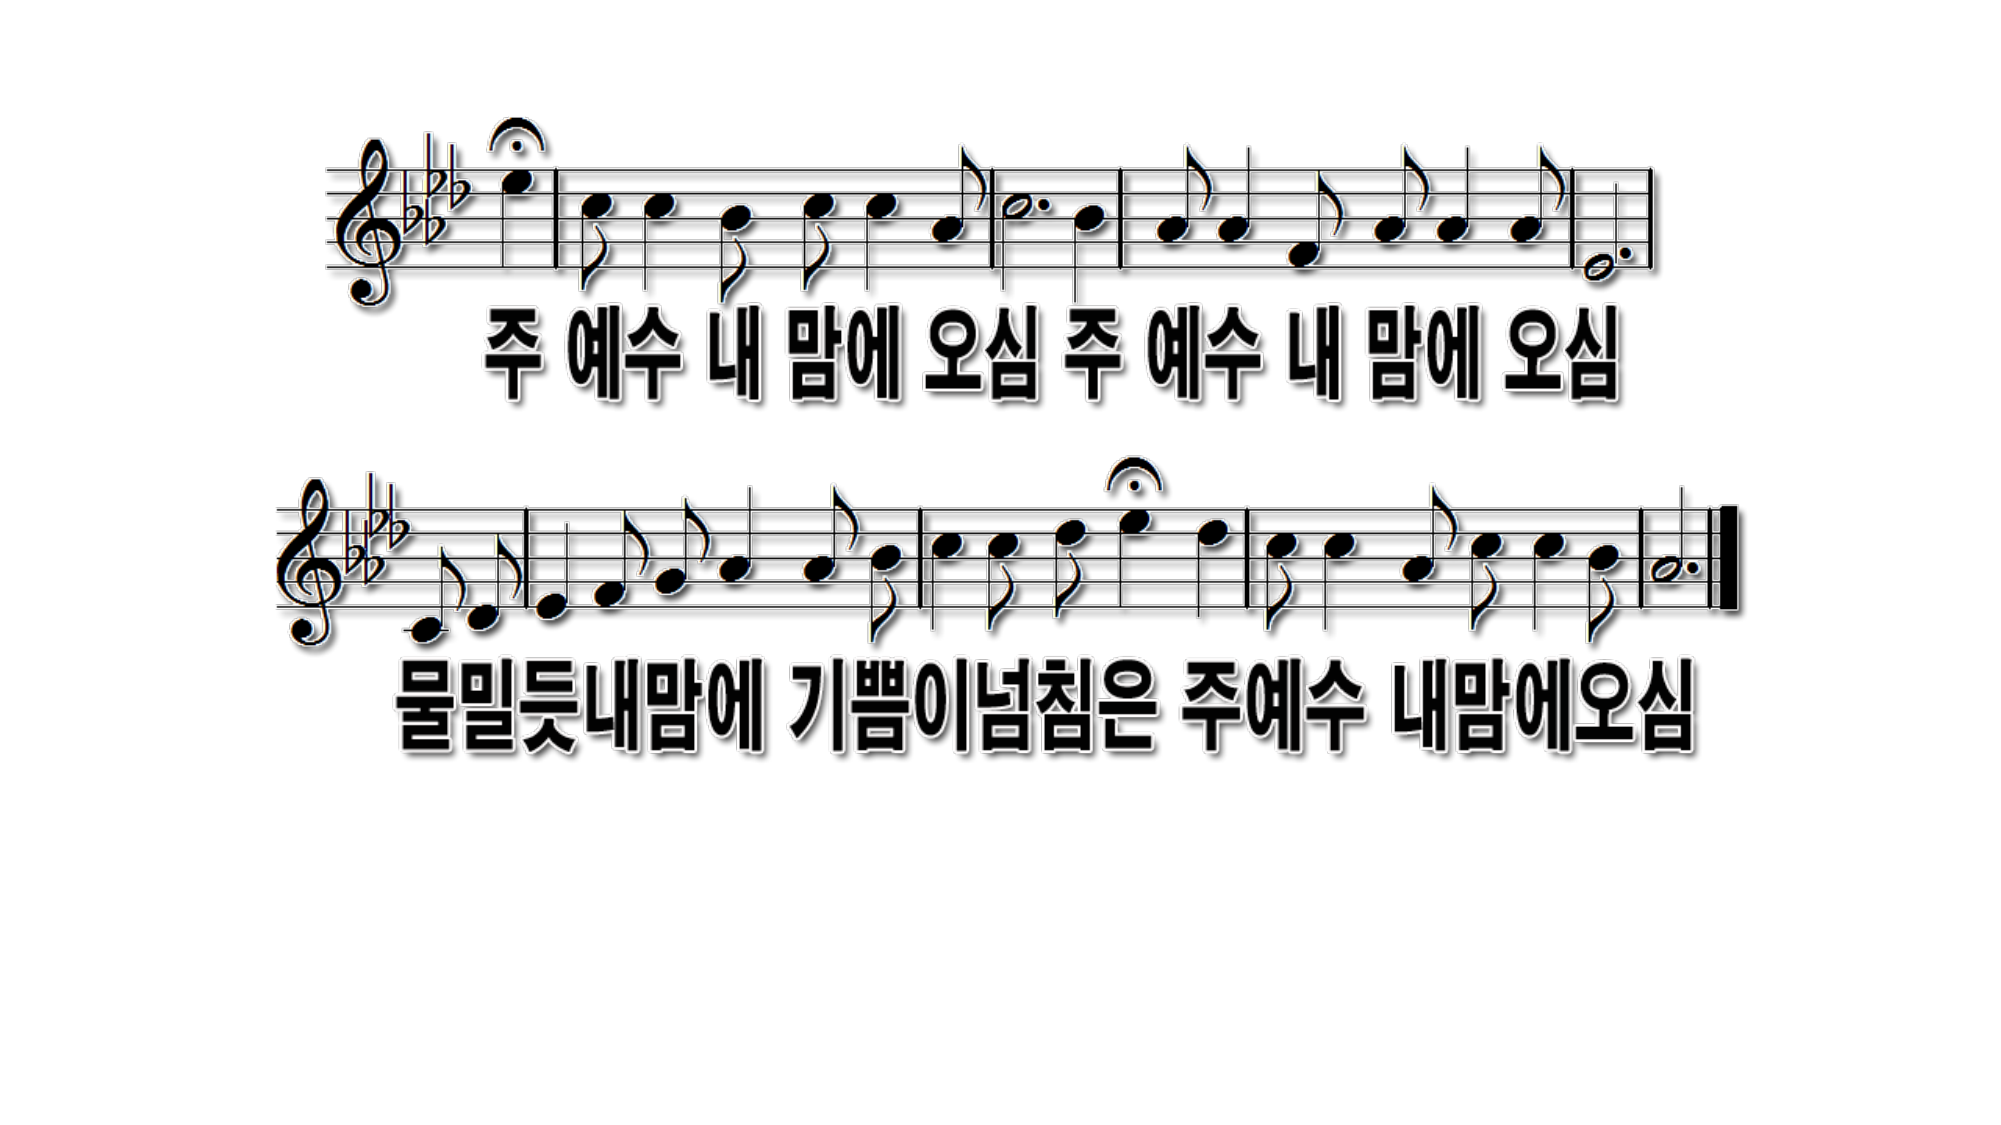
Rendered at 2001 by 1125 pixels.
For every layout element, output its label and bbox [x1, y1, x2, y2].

picture [249, 0, 1750, 835]
